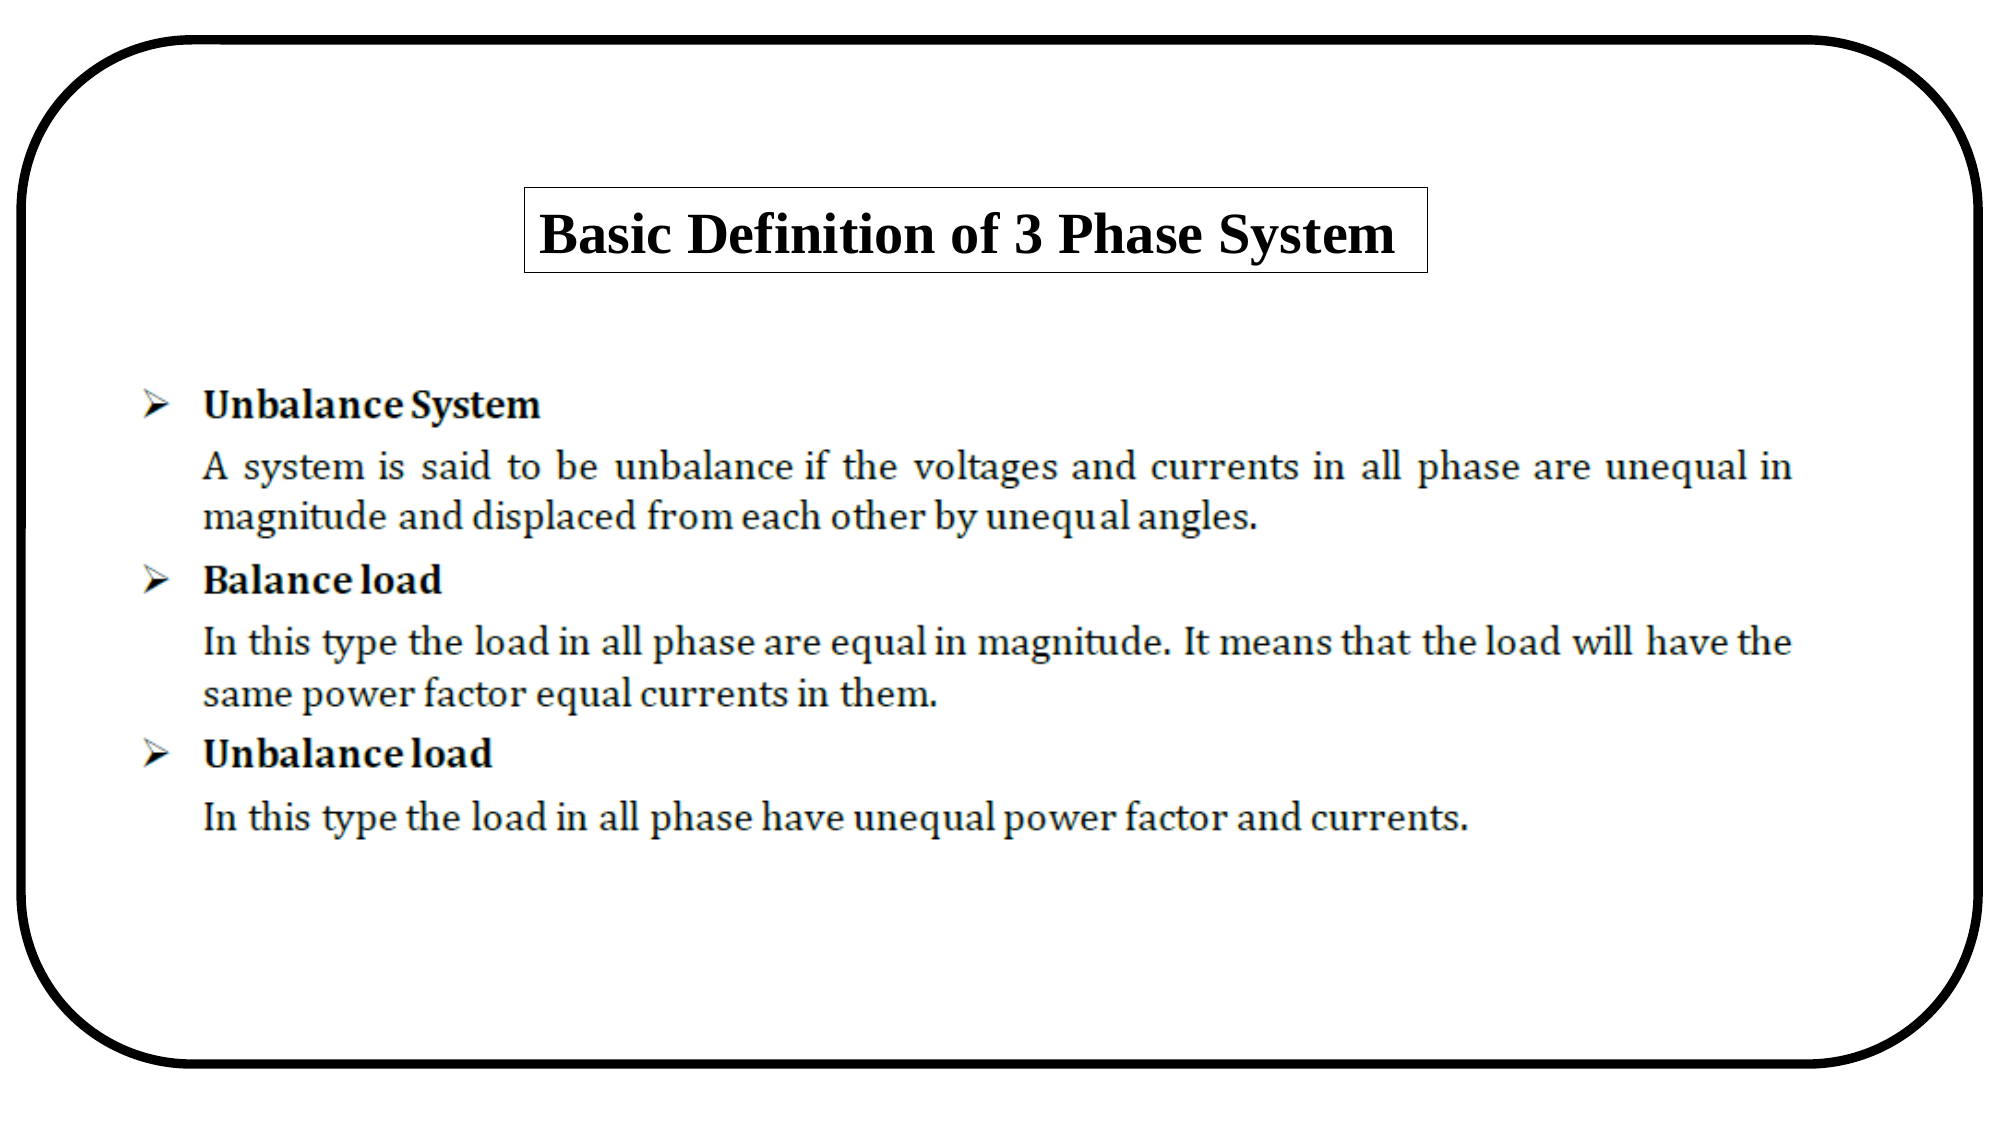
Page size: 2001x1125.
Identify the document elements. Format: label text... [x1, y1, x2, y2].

picture [115, 365, 1837, 886]
text_box [19, 38, 1980, 1066]
text_box Basic Definition of 3 Phase System [524, 187, 1428, 273]
